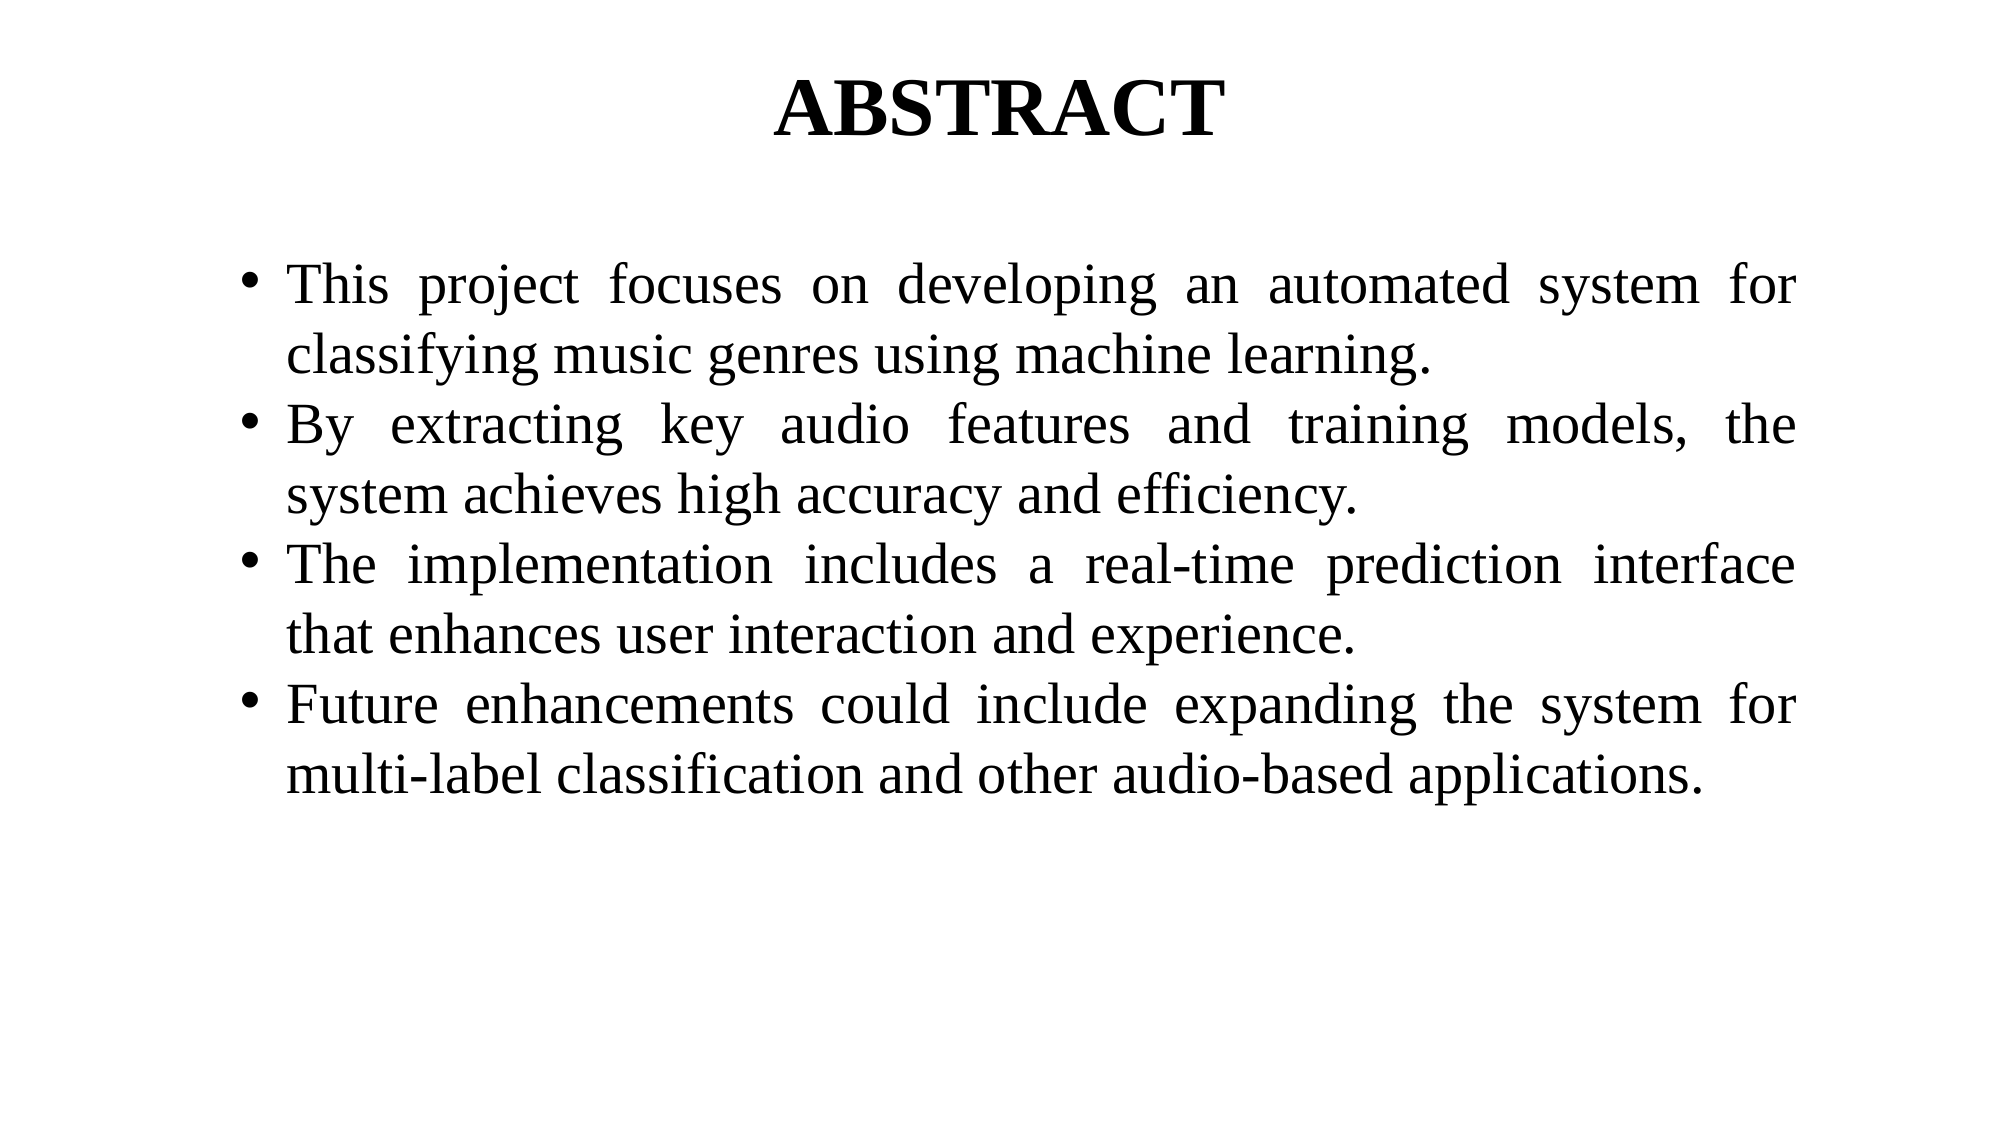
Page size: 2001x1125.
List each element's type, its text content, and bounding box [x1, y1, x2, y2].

text_box ABSTRACT [99, 45, 1900, 163]
text_box This project focuses on developing an automated system for classifying music genres using machine learning. By extracting key audio features and training models, the system achieves high accuracy and efficiency. The implementation includes a real-time prediction interface that enhances user interaction and experience. Future enhancements could include expanding the system for multi-label classification and other audio-based applications. [224, 237, 1813, 813]
